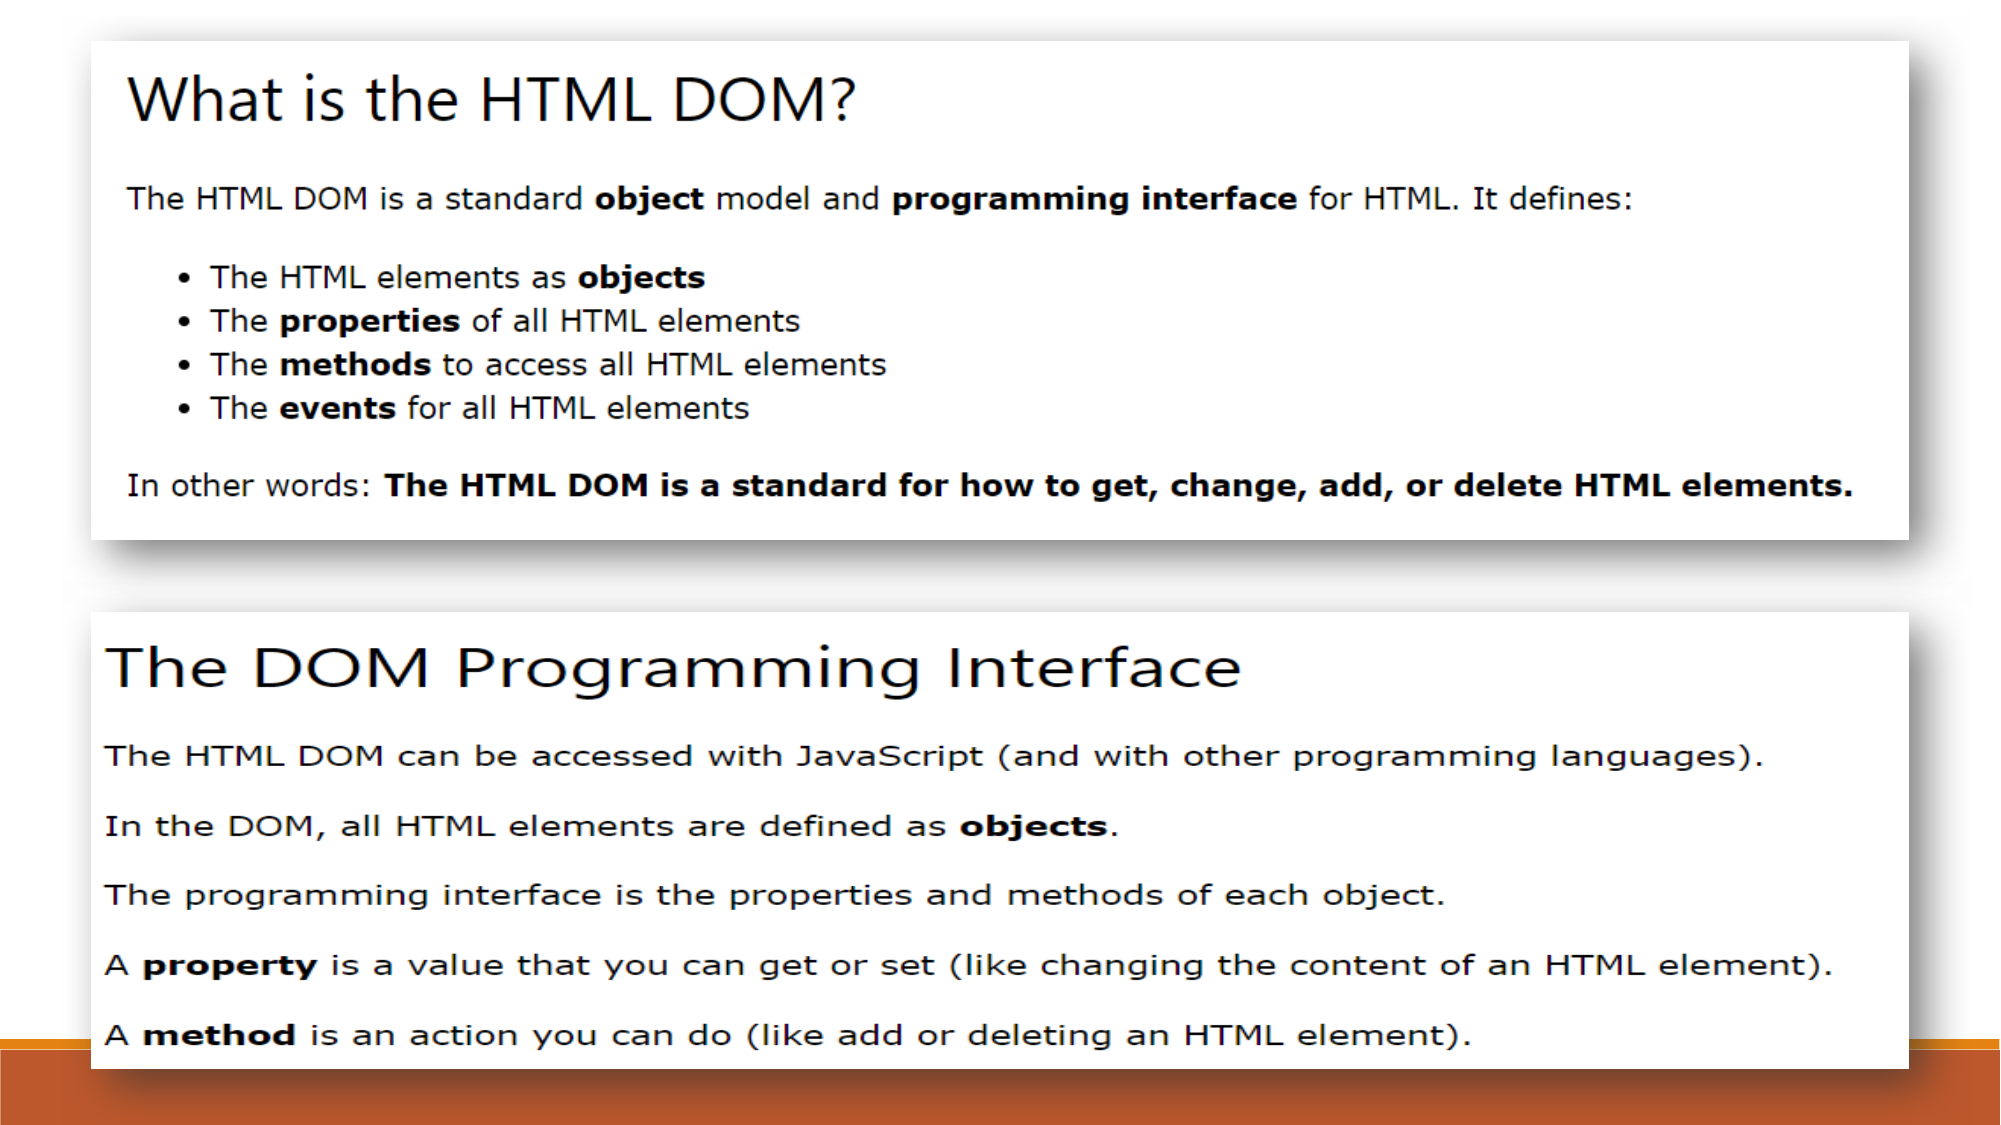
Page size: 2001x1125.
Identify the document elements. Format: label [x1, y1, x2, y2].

picture [91, 611, 1909, 1070]
picture [91, 41, 1909, 541]
